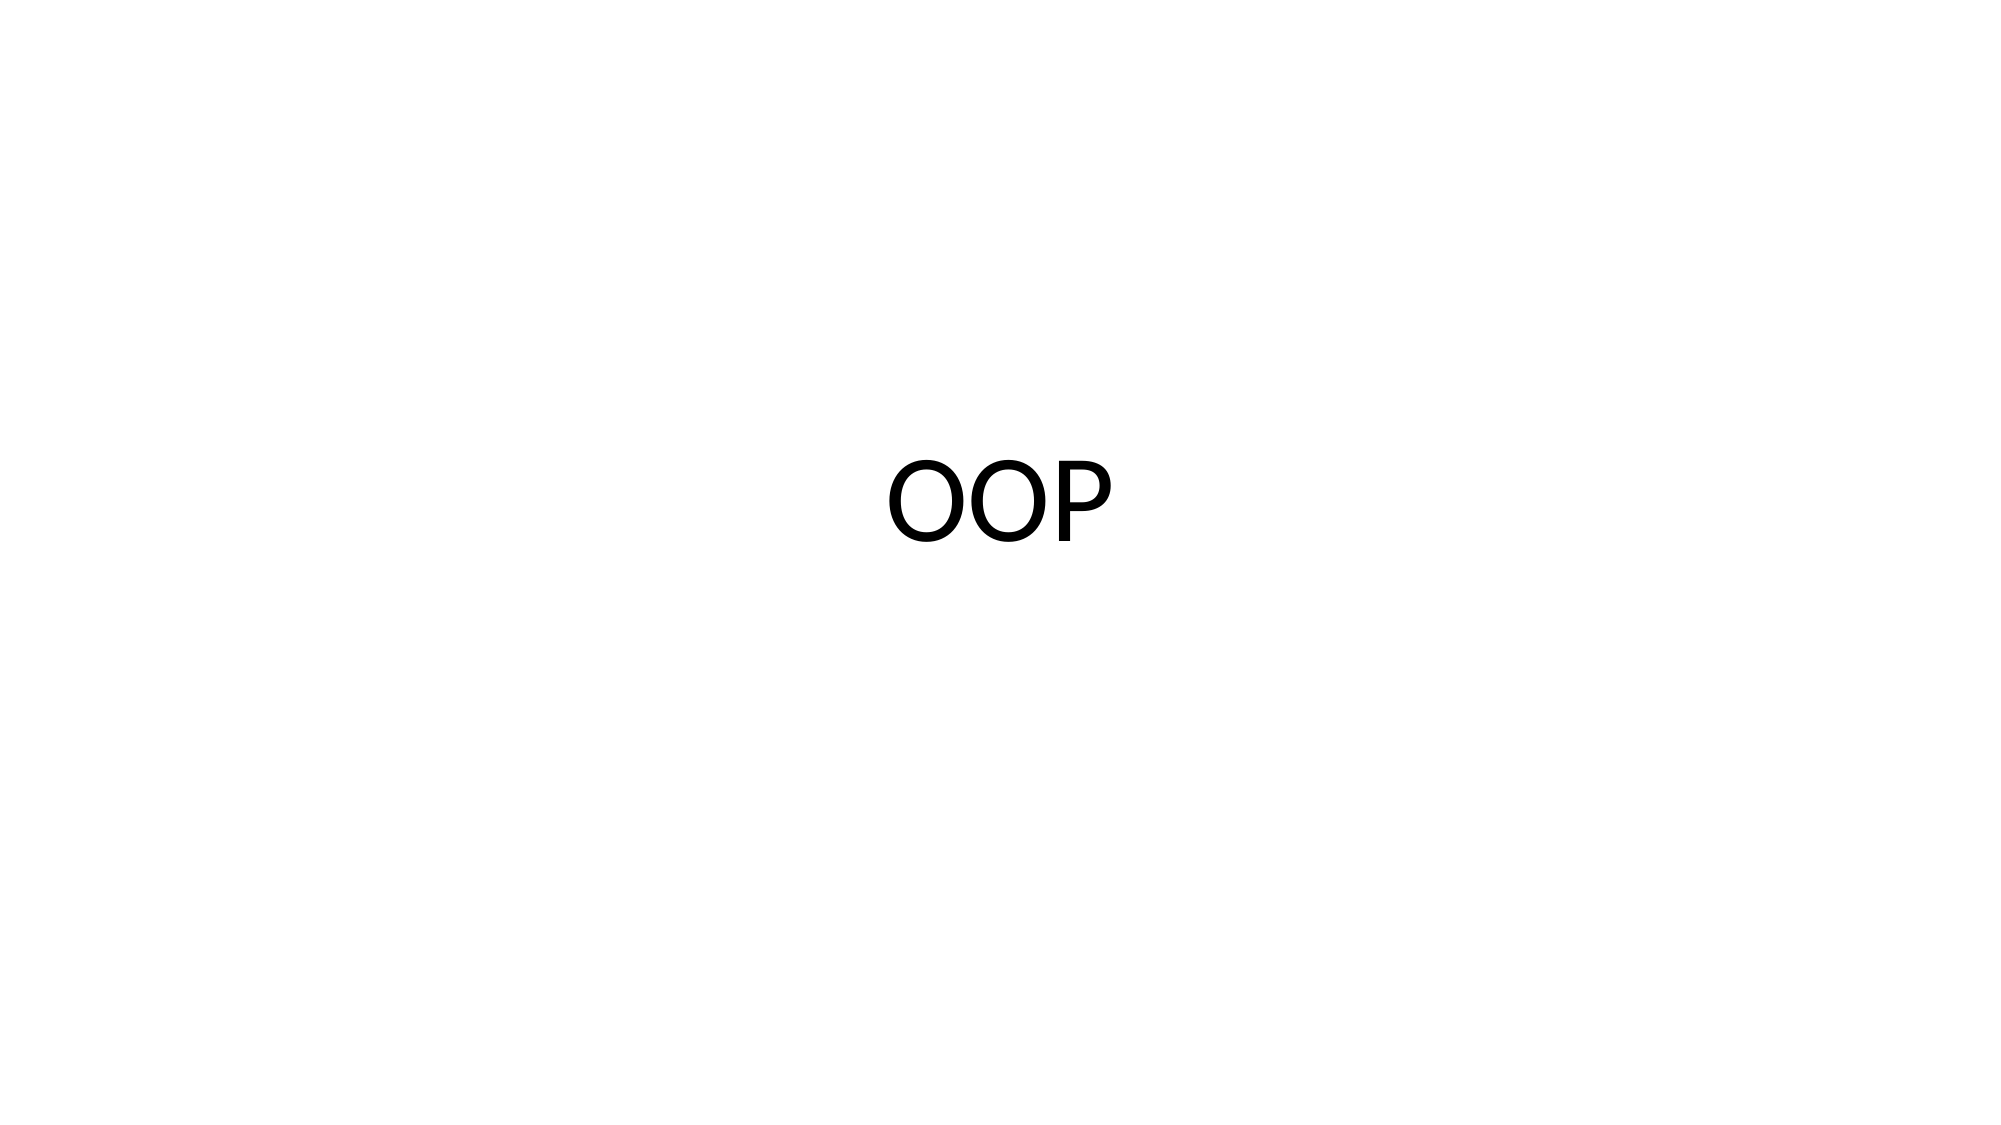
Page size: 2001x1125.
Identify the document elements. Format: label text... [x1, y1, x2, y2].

title OOP [249, 184, 1750, 576]
